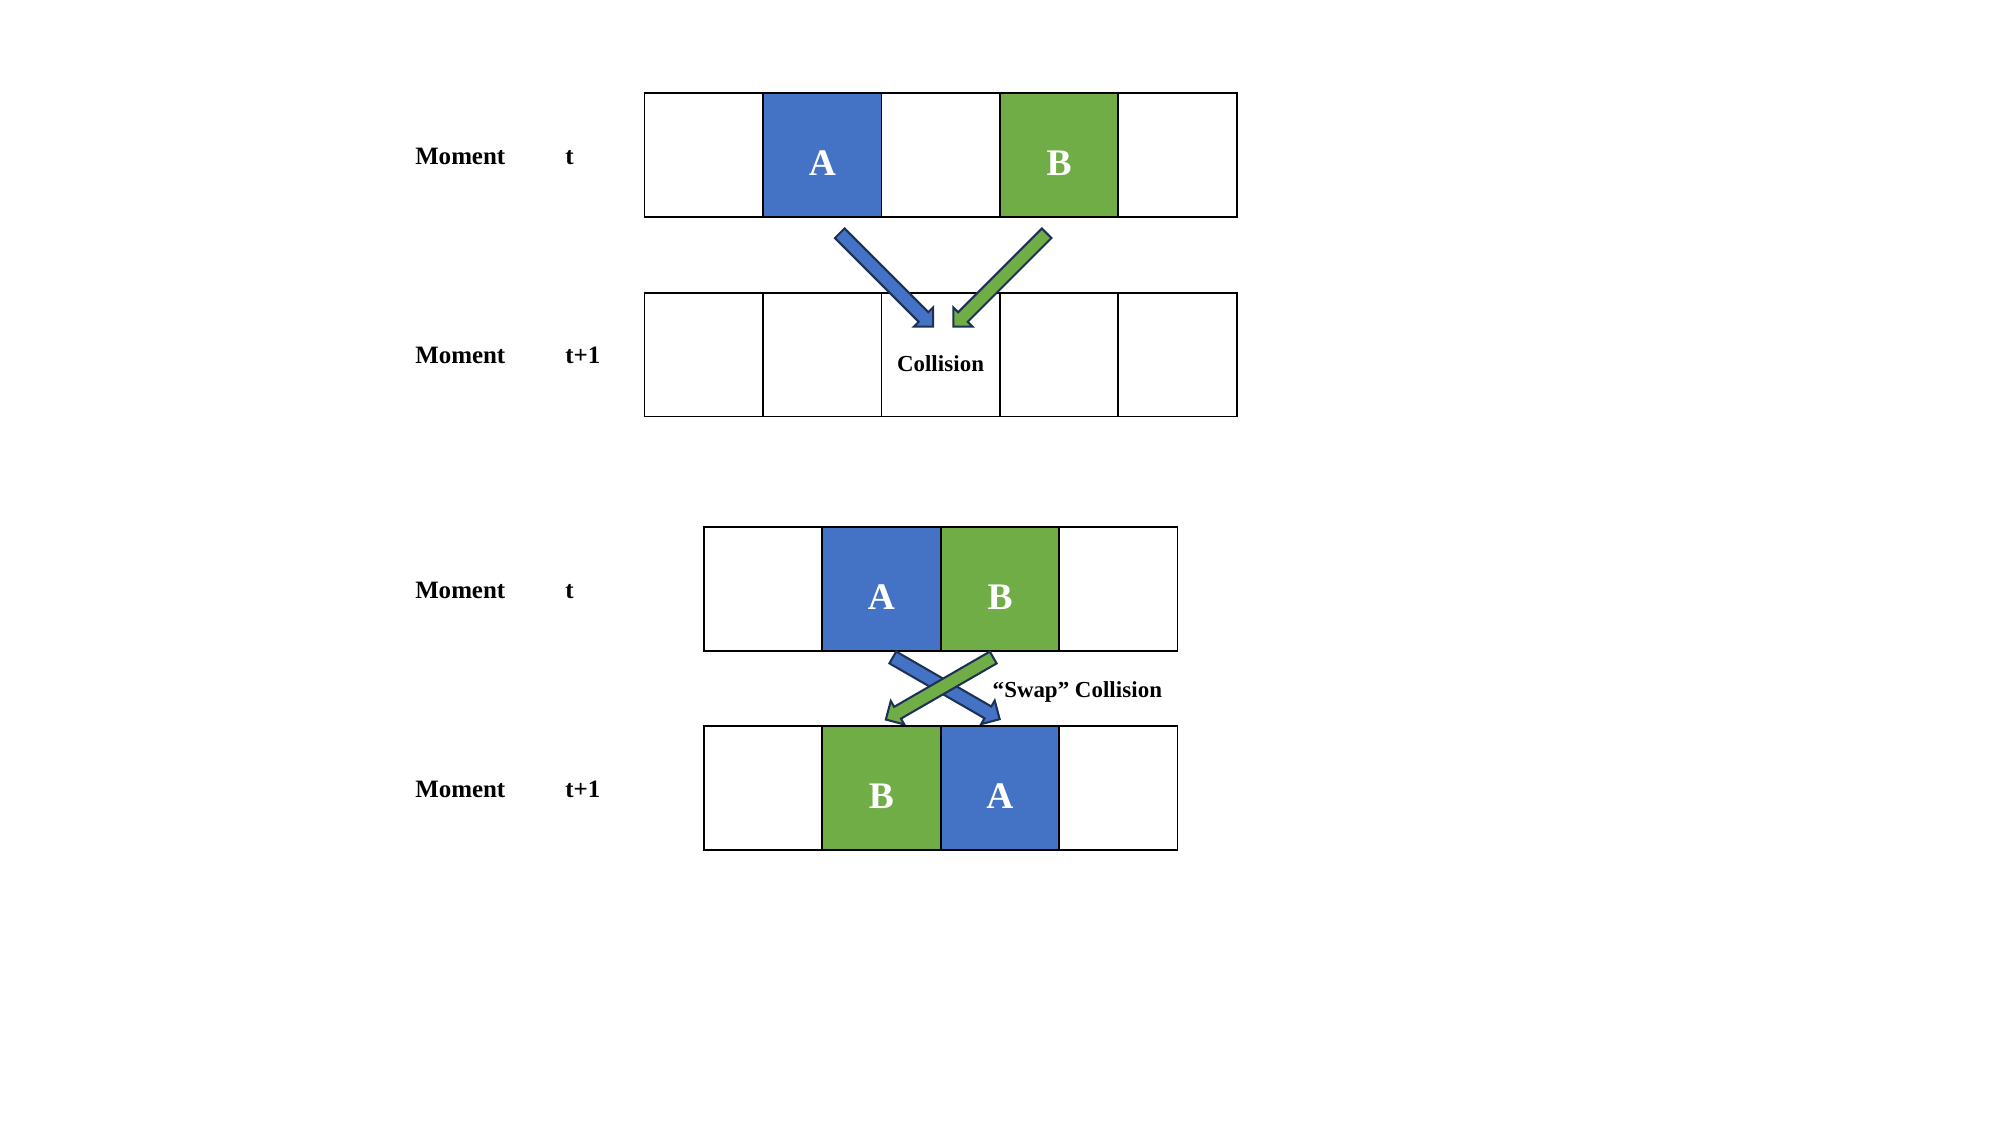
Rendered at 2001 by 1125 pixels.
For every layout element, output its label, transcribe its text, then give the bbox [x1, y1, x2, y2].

text_box Moment t [400, 566, 589, 611]
text_box [952, 227, 1053, 328]
table_header [705, 528, 821, 650]
table_header A [942, 727, 1058, 849]
table_header [1119, 294, 1236, 416]
table_header [882, 94, 999, 216]
table_header [645, 94, 762, 216]
table_header A [823, 528, 940, 650]
table_header [1060, 528, 1177, 650]
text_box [877, 674, 1008, 703]
text_box “Swap” Collision [977, 666, 1178, 710]
table_header [1119, 94, 1236, 216]
table_header B [1001, 94, 1117, 216]
text_box Moment t [400, 132, 589, 177]
table_header Collision [882, 294, 999, 416]
text_box [833, 227, 935, 328]
table_header A [764, 94, 881, 216]
table_header B [823, 727, 940, 849]
text_box Moment t+1 [400, 765, 616, 810]
table_header [1001, 294, 1117, 416]
table_header [645, 294, 762, 416]
text_box Moment t+1 [400, 330, 616, 376]
table_header B [942, 528, 1058, 650]
table_header [1060, 727, 1177, 849]
table_header [705, 727, 821, 849]
table_header [764, 294, 881, 416]
